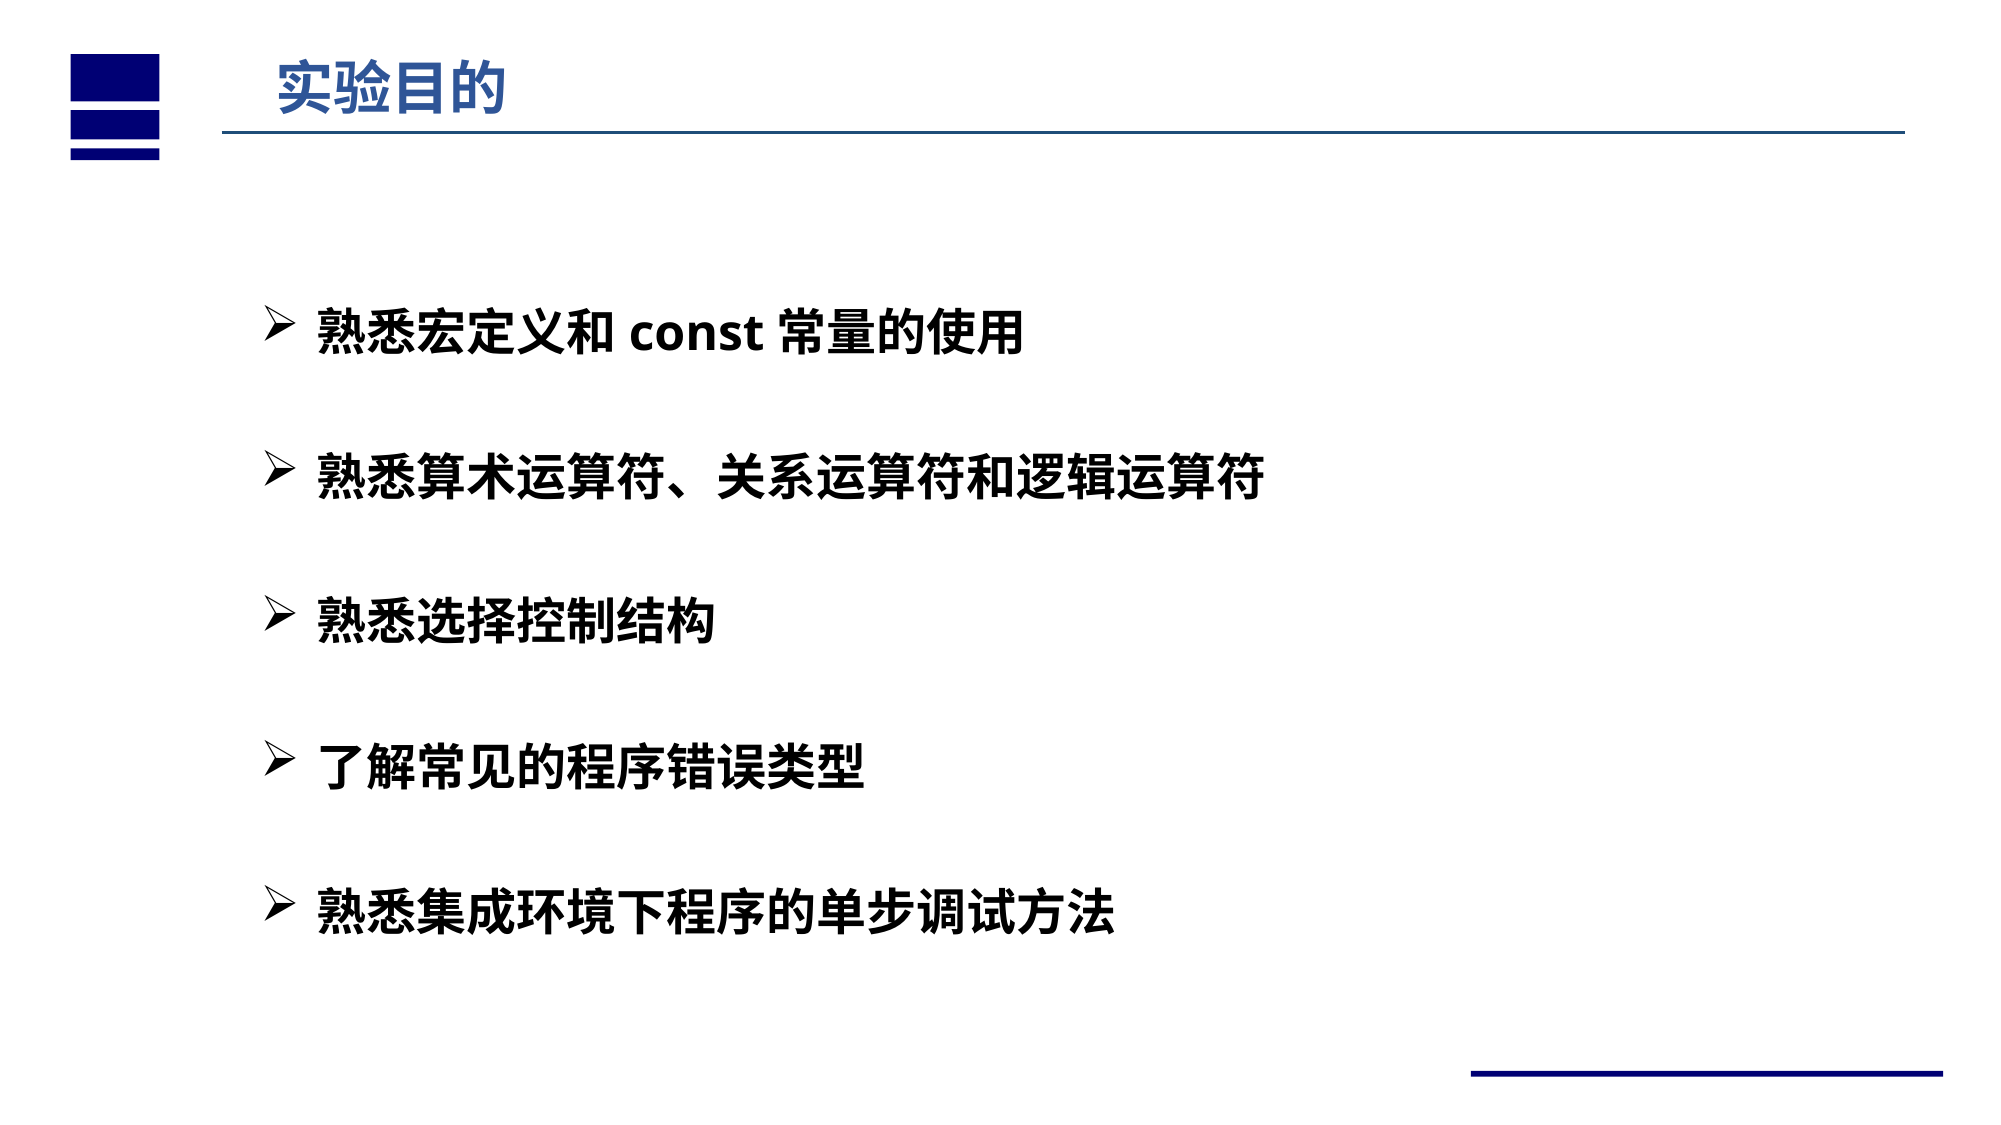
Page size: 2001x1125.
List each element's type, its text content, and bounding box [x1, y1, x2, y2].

text_box 熟悉宏定义和const常量的使用 熟悉算术运算符、关系运算符和逻辑运算符 熟悉选择控制结构 了解常见的程序错误类型 熟悉集成环境下程序的单步调试方法 [245, 232, 1540, 1093]
text_box 实验目的 [260, 43, 717, 129]
